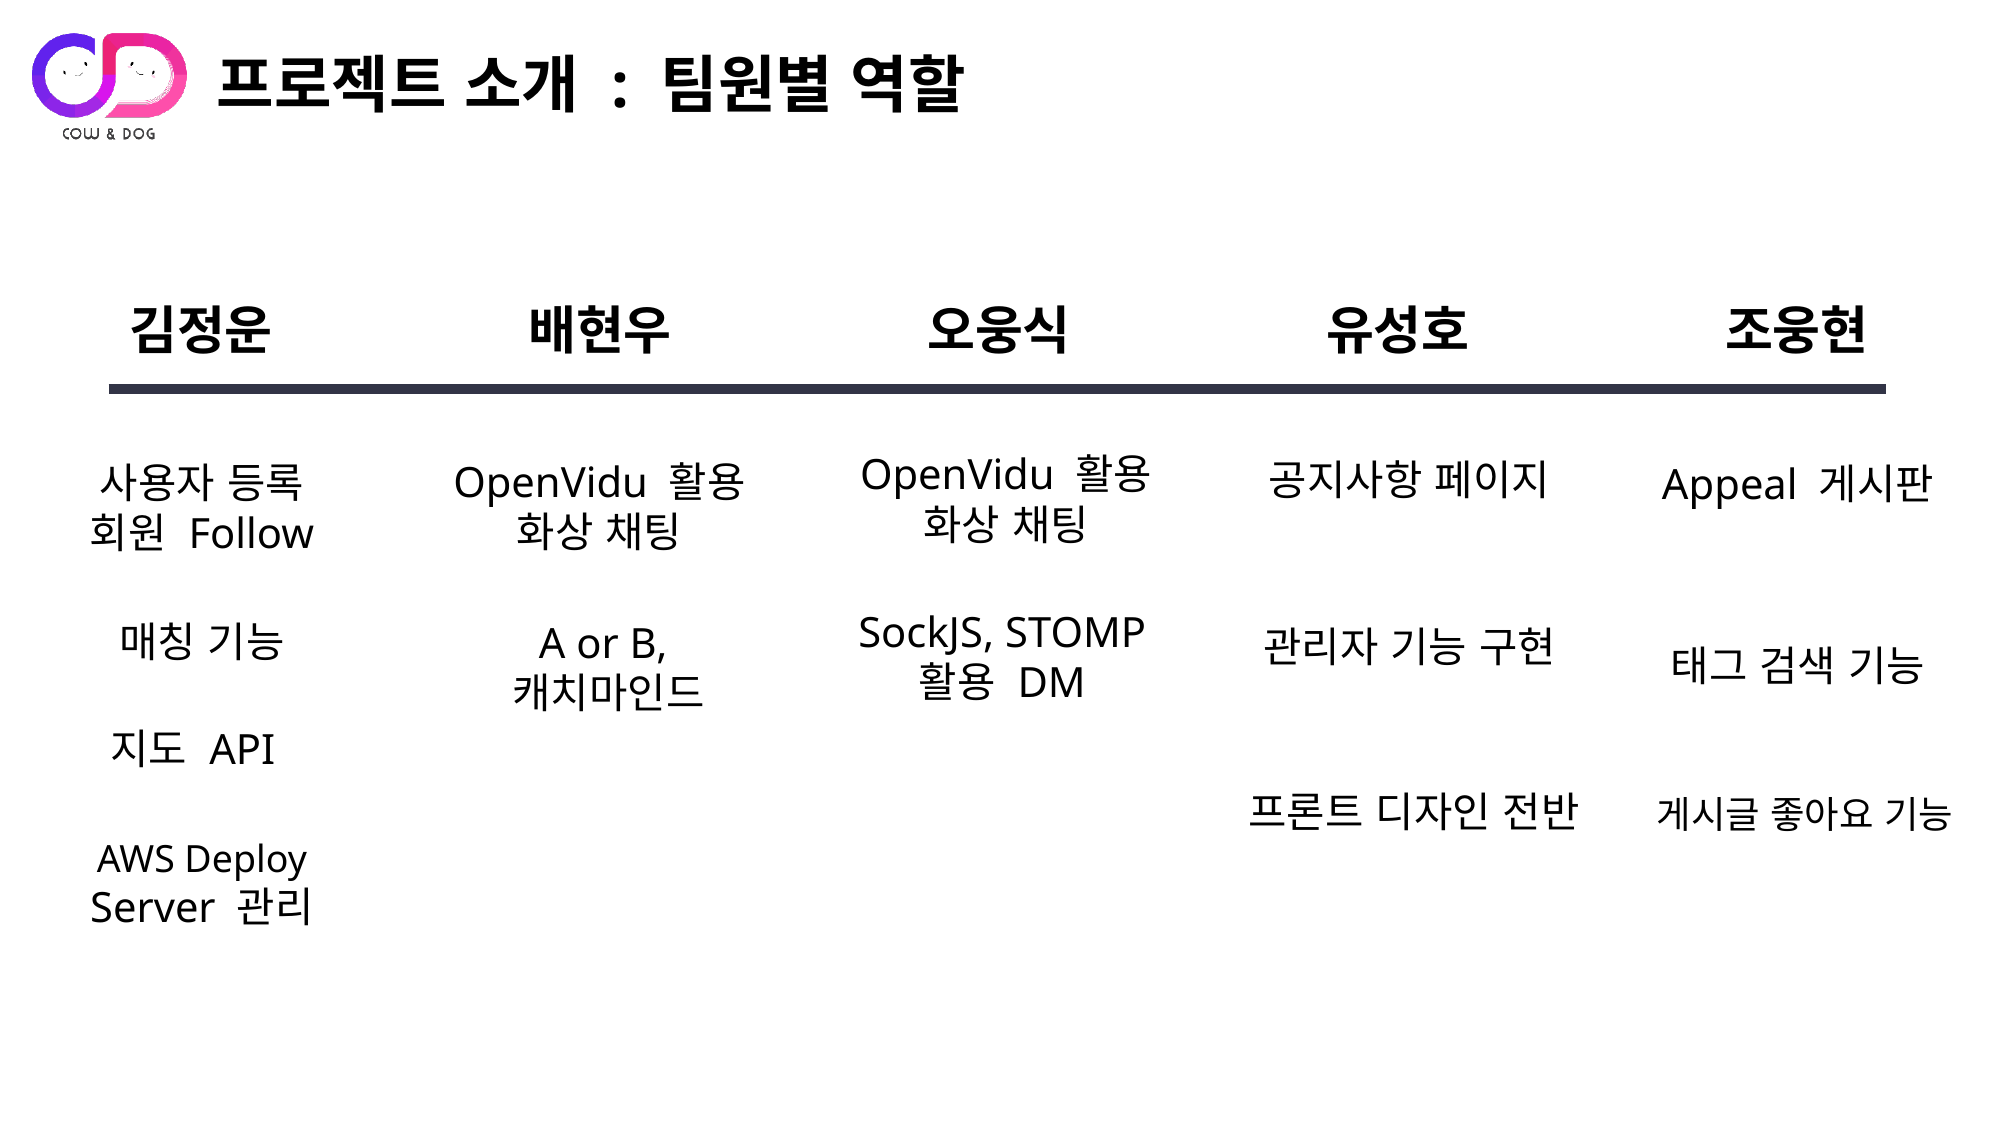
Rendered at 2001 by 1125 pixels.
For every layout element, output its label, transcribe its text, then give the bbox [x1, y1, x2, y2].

text_box A or B, 캐치마인드 [447, 609, 770, 725]
text_box 게시글 좋아요 기능 [1617, 783, 1994, 843]
text_box 공지사항 페이지 [1236, 446, 1583, 512]
text_box OpenVidu 활용 화상 채팅 [830, 441, 1182, 556]
text_box 사용자 등록 회원 Follow [41, 449, 363, 565]
picture [15, 17, 203, 150]
text_box 매칭 기능 [82, 608, 322, 673]
text_box 프론트 디자인 전반 [1211, 778, 1617, 844]
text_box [108, 289, 1900, 389]
text_box 관리자 기능 구현 [1217, 612, 1603, 678]
text_box 태그 검색 기능 [1637, 632, 1959, 697]
text_box 프로젝트 소개 : 팀원별 역할 [203, 37, 1111, 128]
text_box AWS Deploy Server 관리 [58, 823, 346, 938]
text_box SockJS, STOMP 활용 DM [822, 598, 1182, 713]
text_box OpenVidu 활용 화상 채팅 [432, 448, 767, 563]
text_box Appeal 게시판 [1637, 450, 1959, 515]
text_box 지도 API [49, 715, 337, 781]
